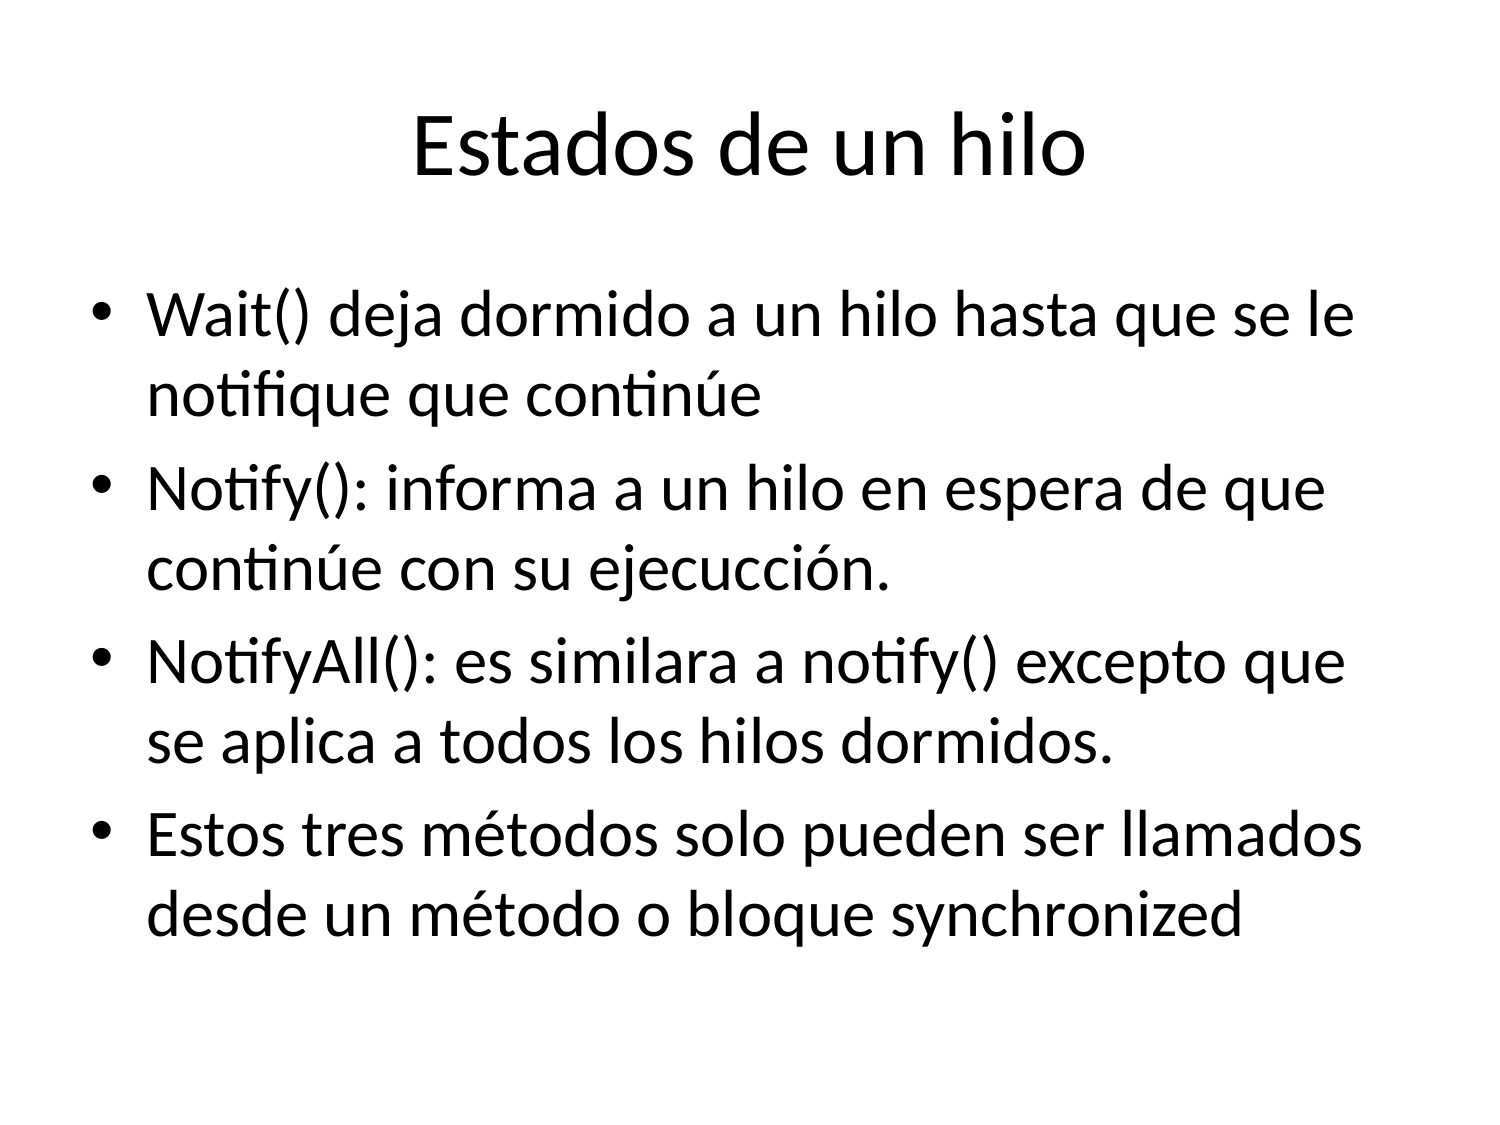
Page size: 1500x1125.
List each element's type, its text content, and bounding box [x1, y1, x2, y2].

list Wait() deja dormido a un hilo hasta que se le notifique que continúe Notify(): informa a un hilo en espera de que continúe con su ejecucción. NotifyAll(): es similara a notify() excepto que se aplica a todos los hilos dormidos. Estos tres métodos solo pueden ser llamados desde un método o bloque synchronized [75, 262, 1425, 1005]
title Estados de un hilo [75, 45, 1425, 233]
